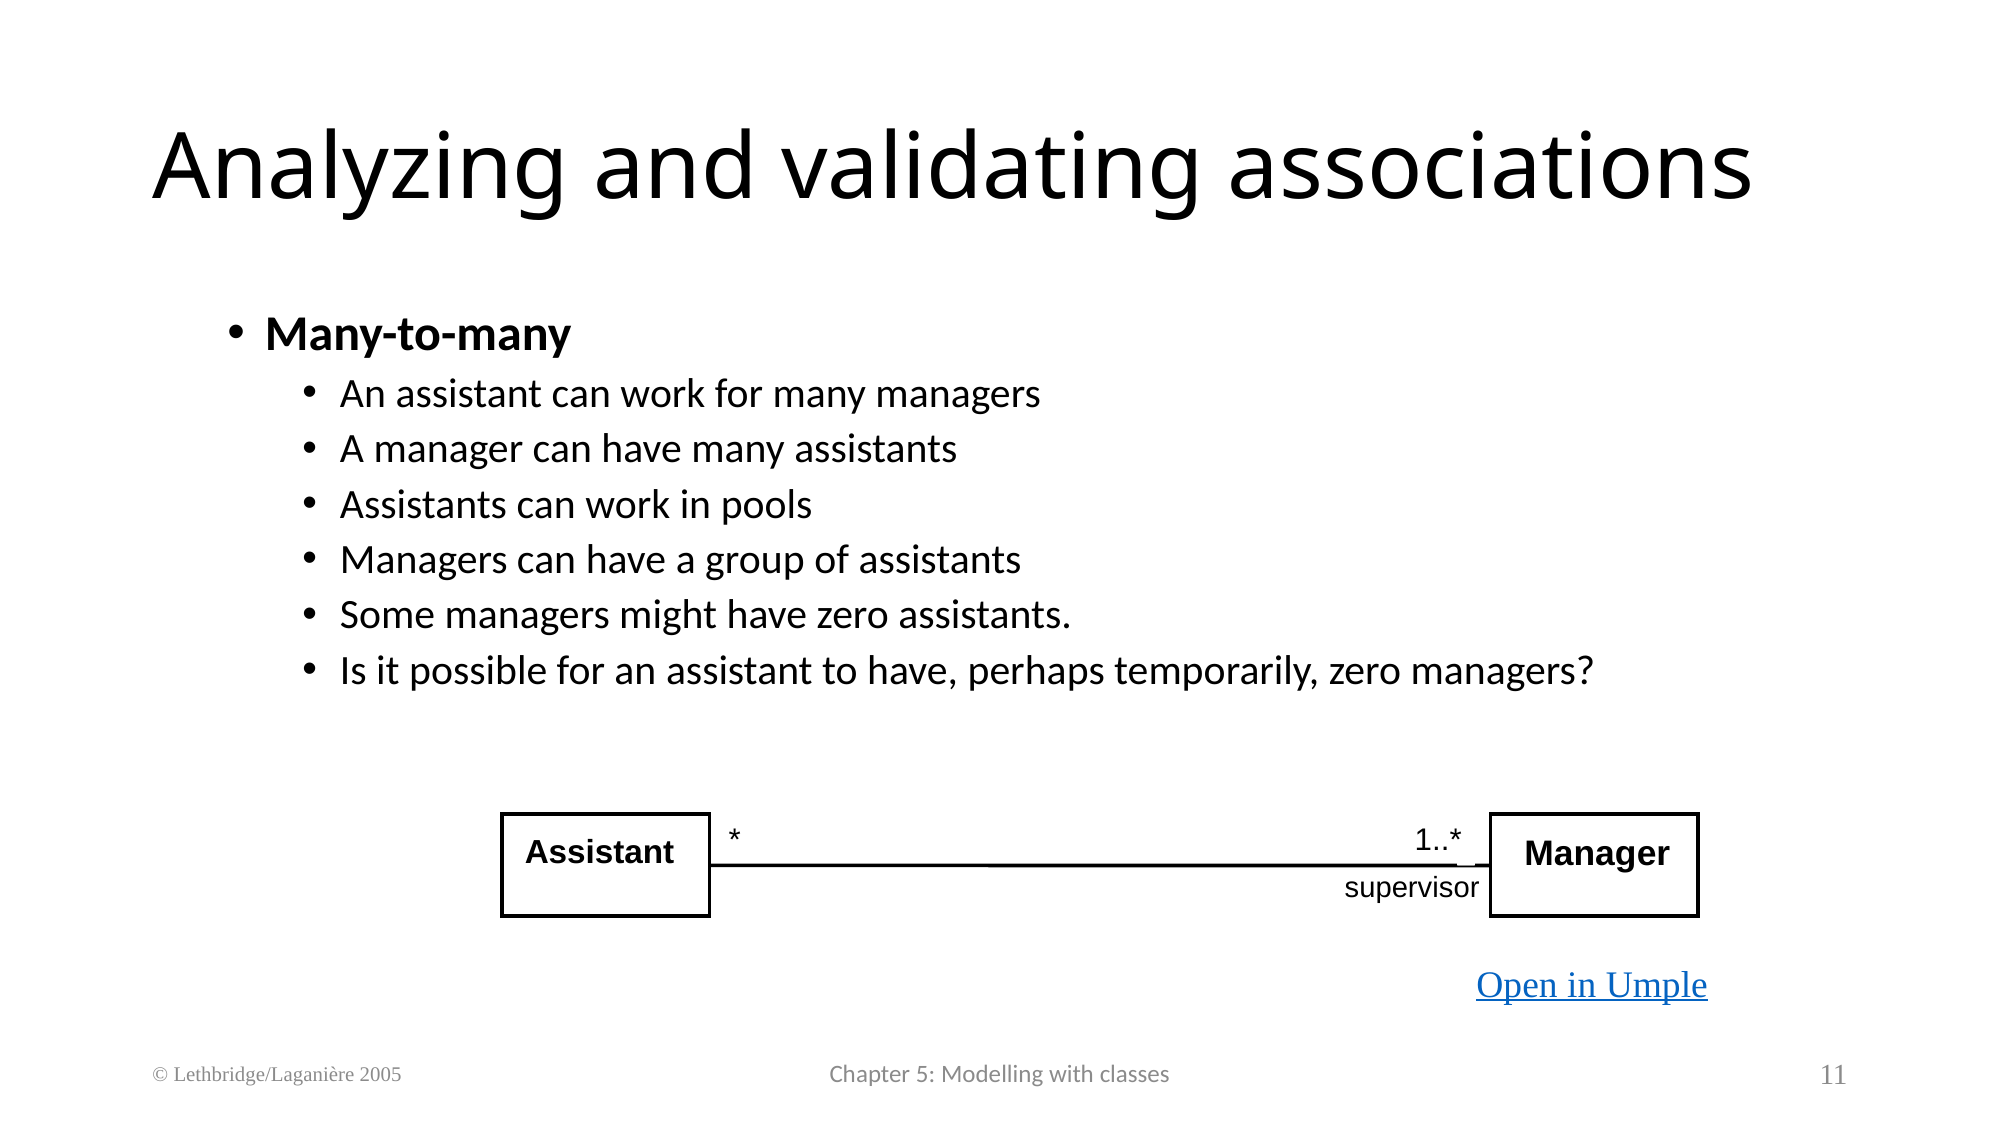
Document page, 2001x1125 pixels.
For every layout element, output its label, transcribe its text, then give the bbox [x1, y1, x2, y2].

text_box Open in Umple [1461, 952, 1724, 1012]
title Analyzing and validating associations [137, 59, 1863, 278]
slide_number 11 [1412, 1042, 1863, 1103]
slide_number © Lethbridge/Laganière 2005 [137, 1042, 588, 1103]
footer Chapter 5: Modelling with classes [662, 1042, 1338, 1103]
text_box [499, 812, 1700, 918]
list Many-to-many An assistant can work for many managers A manager can have many assistants Assistants can work in pools Managers can have a group of assistants Some managers might have zero assistants. Is it possible for an assistant to have, perhaps temporarily, zero managers? [137, 299, 1863, 1014]
